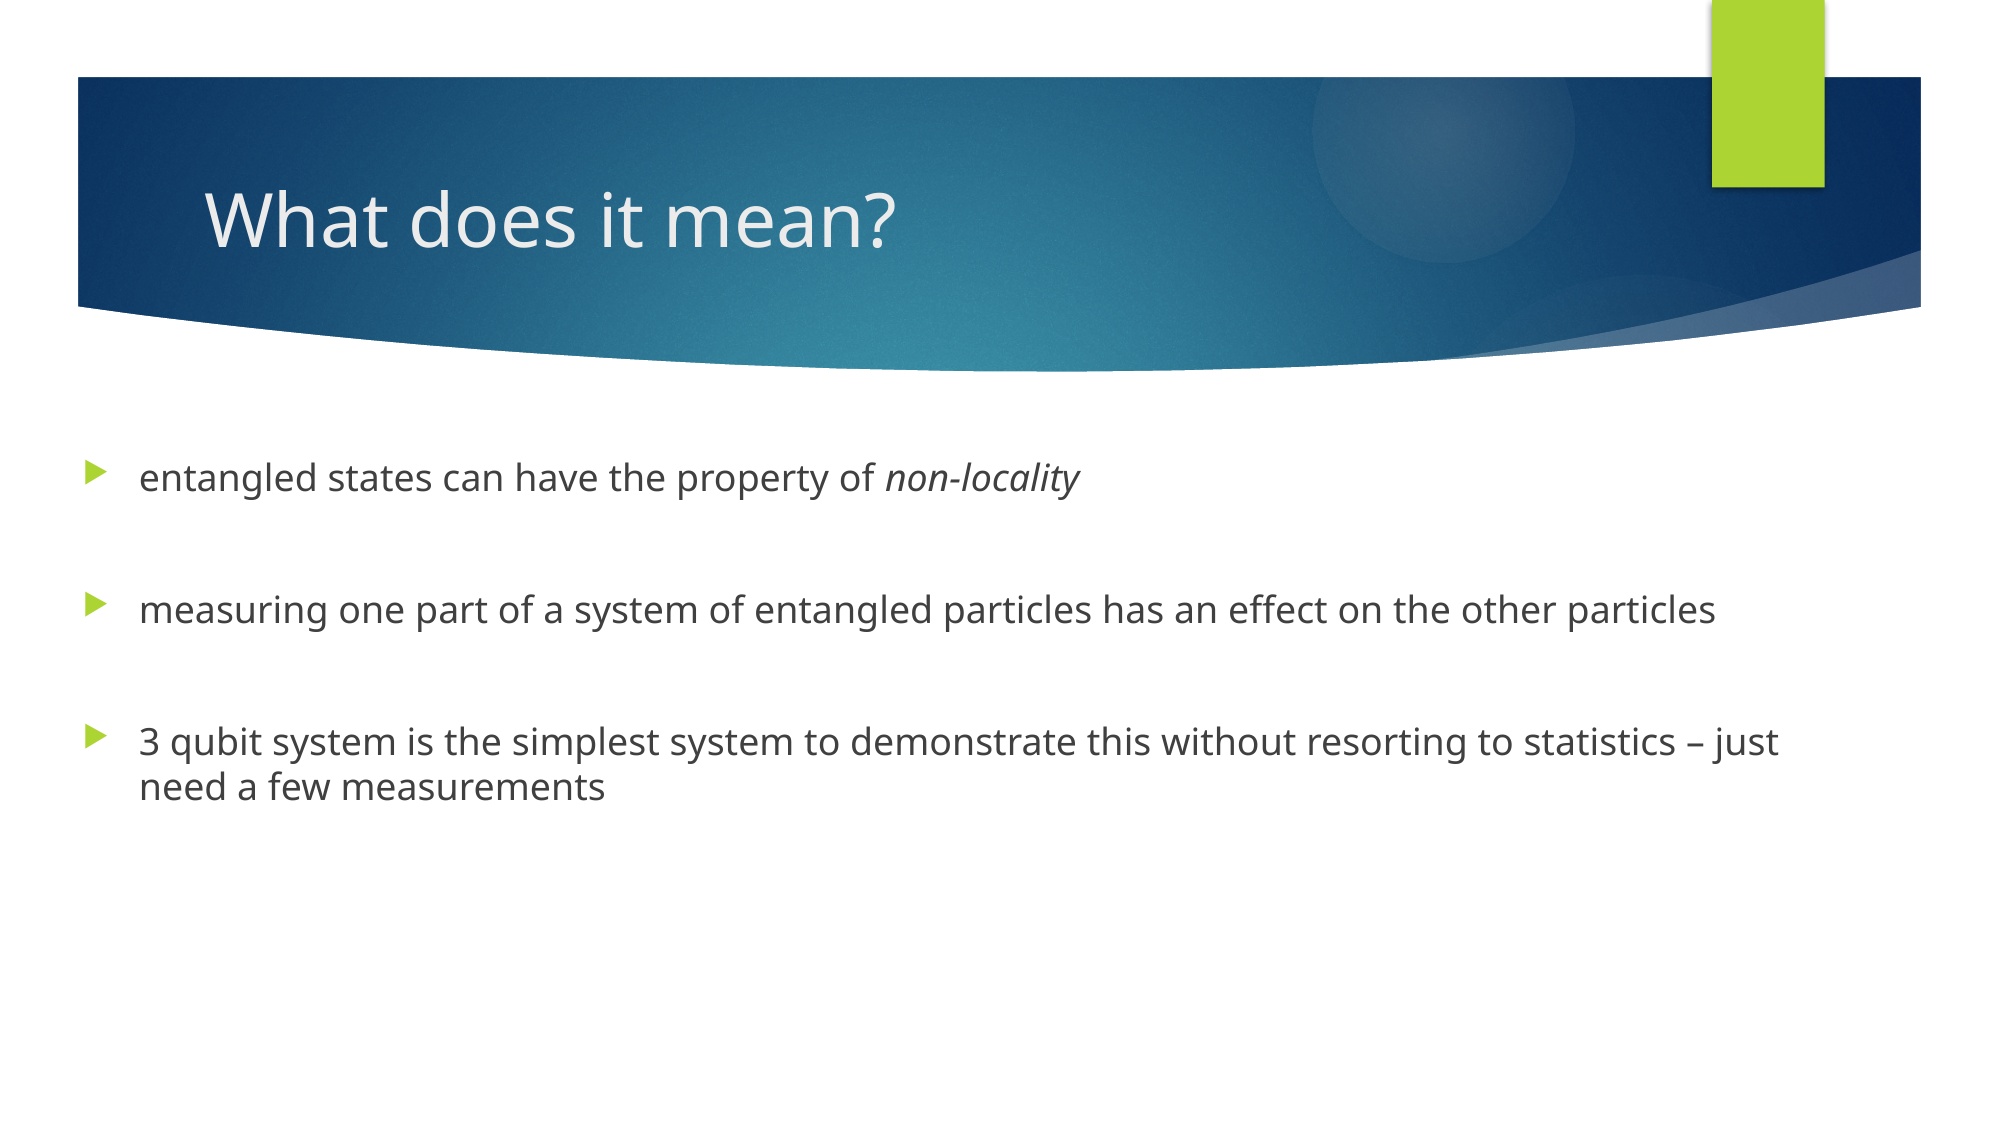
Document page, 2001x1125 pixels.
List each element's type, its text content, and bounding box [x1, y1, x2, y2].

list entangled states can have the property of non-locality measuring one part of a system of entangled particles has an effect on the other particles 3 qubit system is the simplest system to demonstrate this without resorting to statistics – just need a few measurements [67, 446, 1848, 941]
title What does it mean? [189, 159, 1627, 276]
